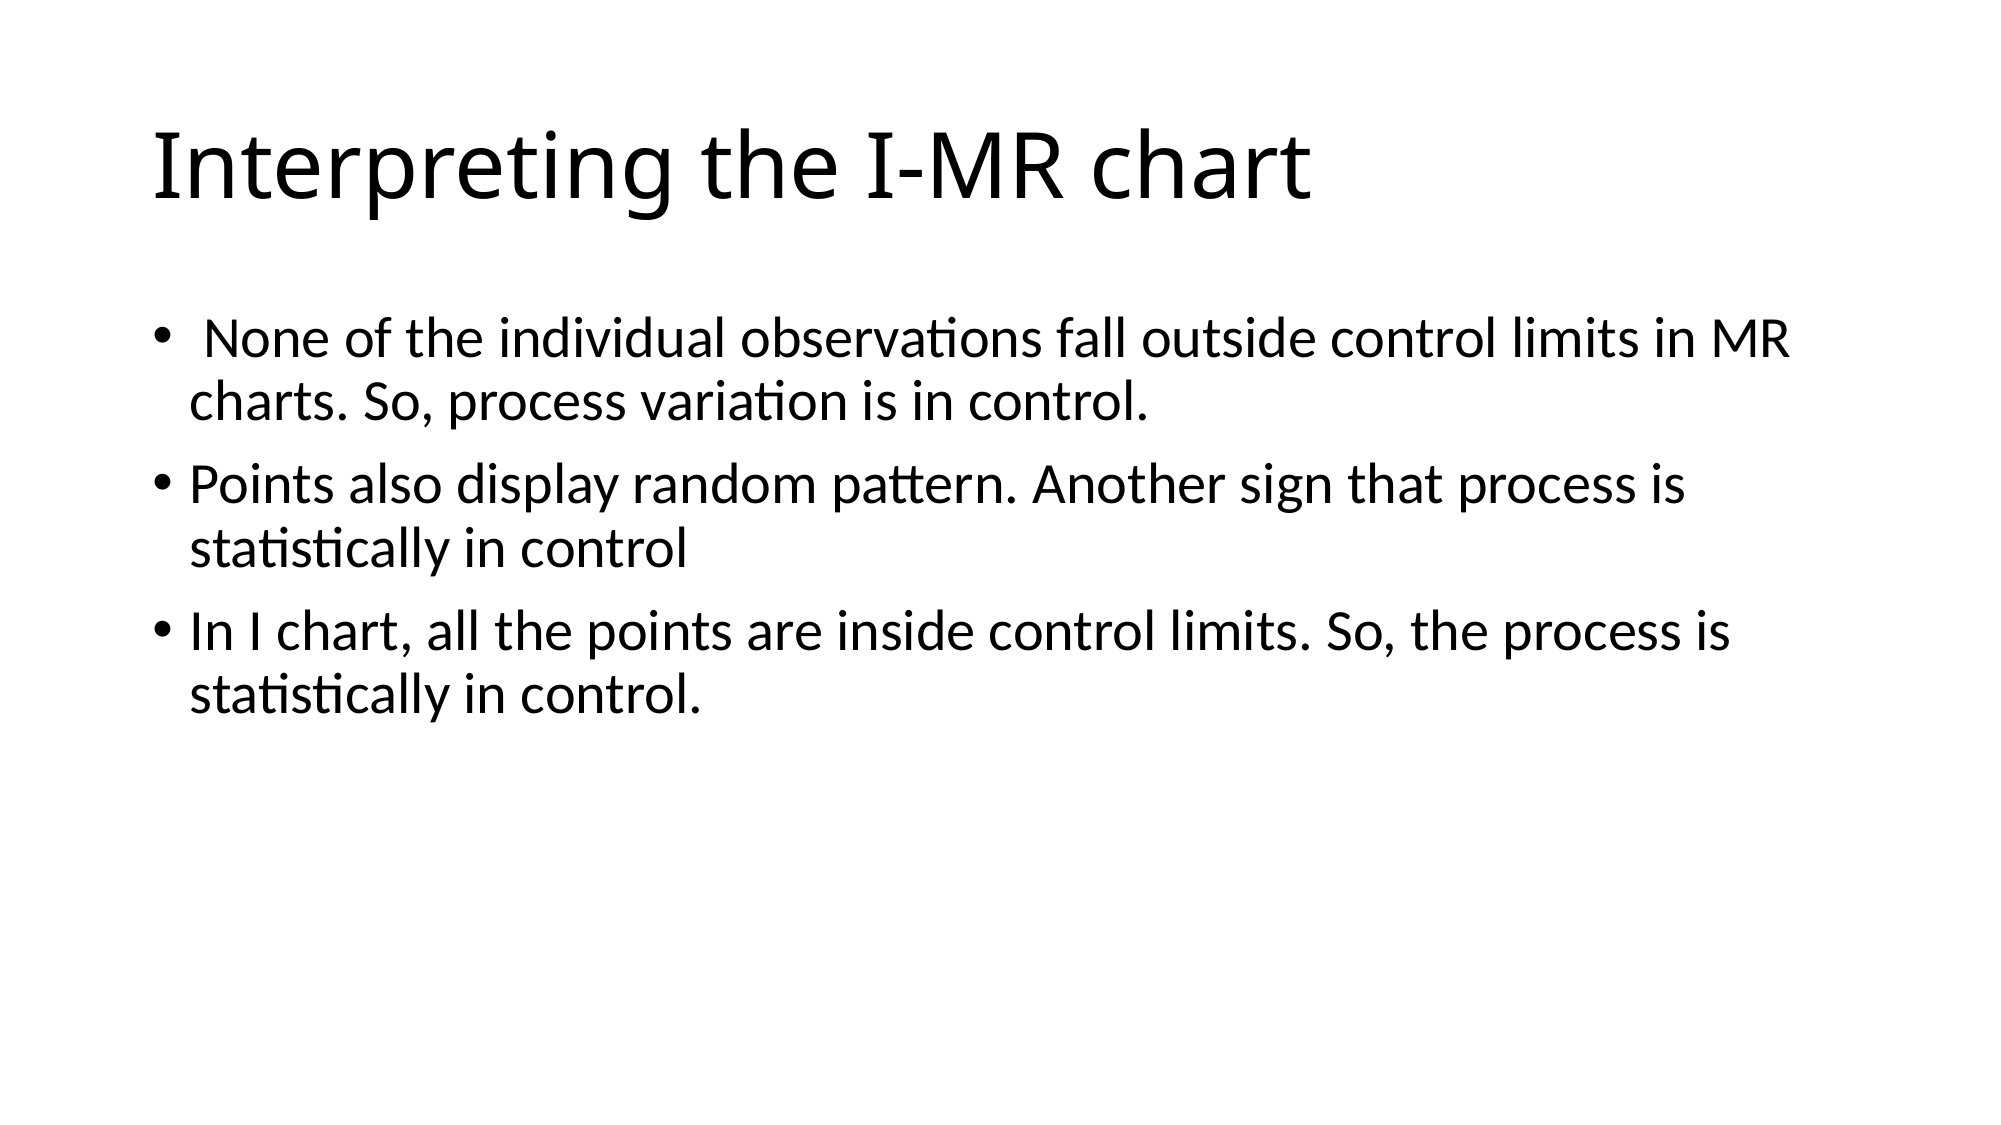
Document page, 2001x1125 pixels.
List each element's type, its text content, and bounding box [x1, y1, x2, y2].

title Interpreting the I-MR chart [137, 59, 1863, 278]
list None of the individual observations fall outside control limits in MR charts. So, process variation is in control. Points also display random pattern. Another sign that process is statistically in control In I chart, all the points are inside control limits. So, the process is statistically in control. [137, 299, 1863, 1014]
